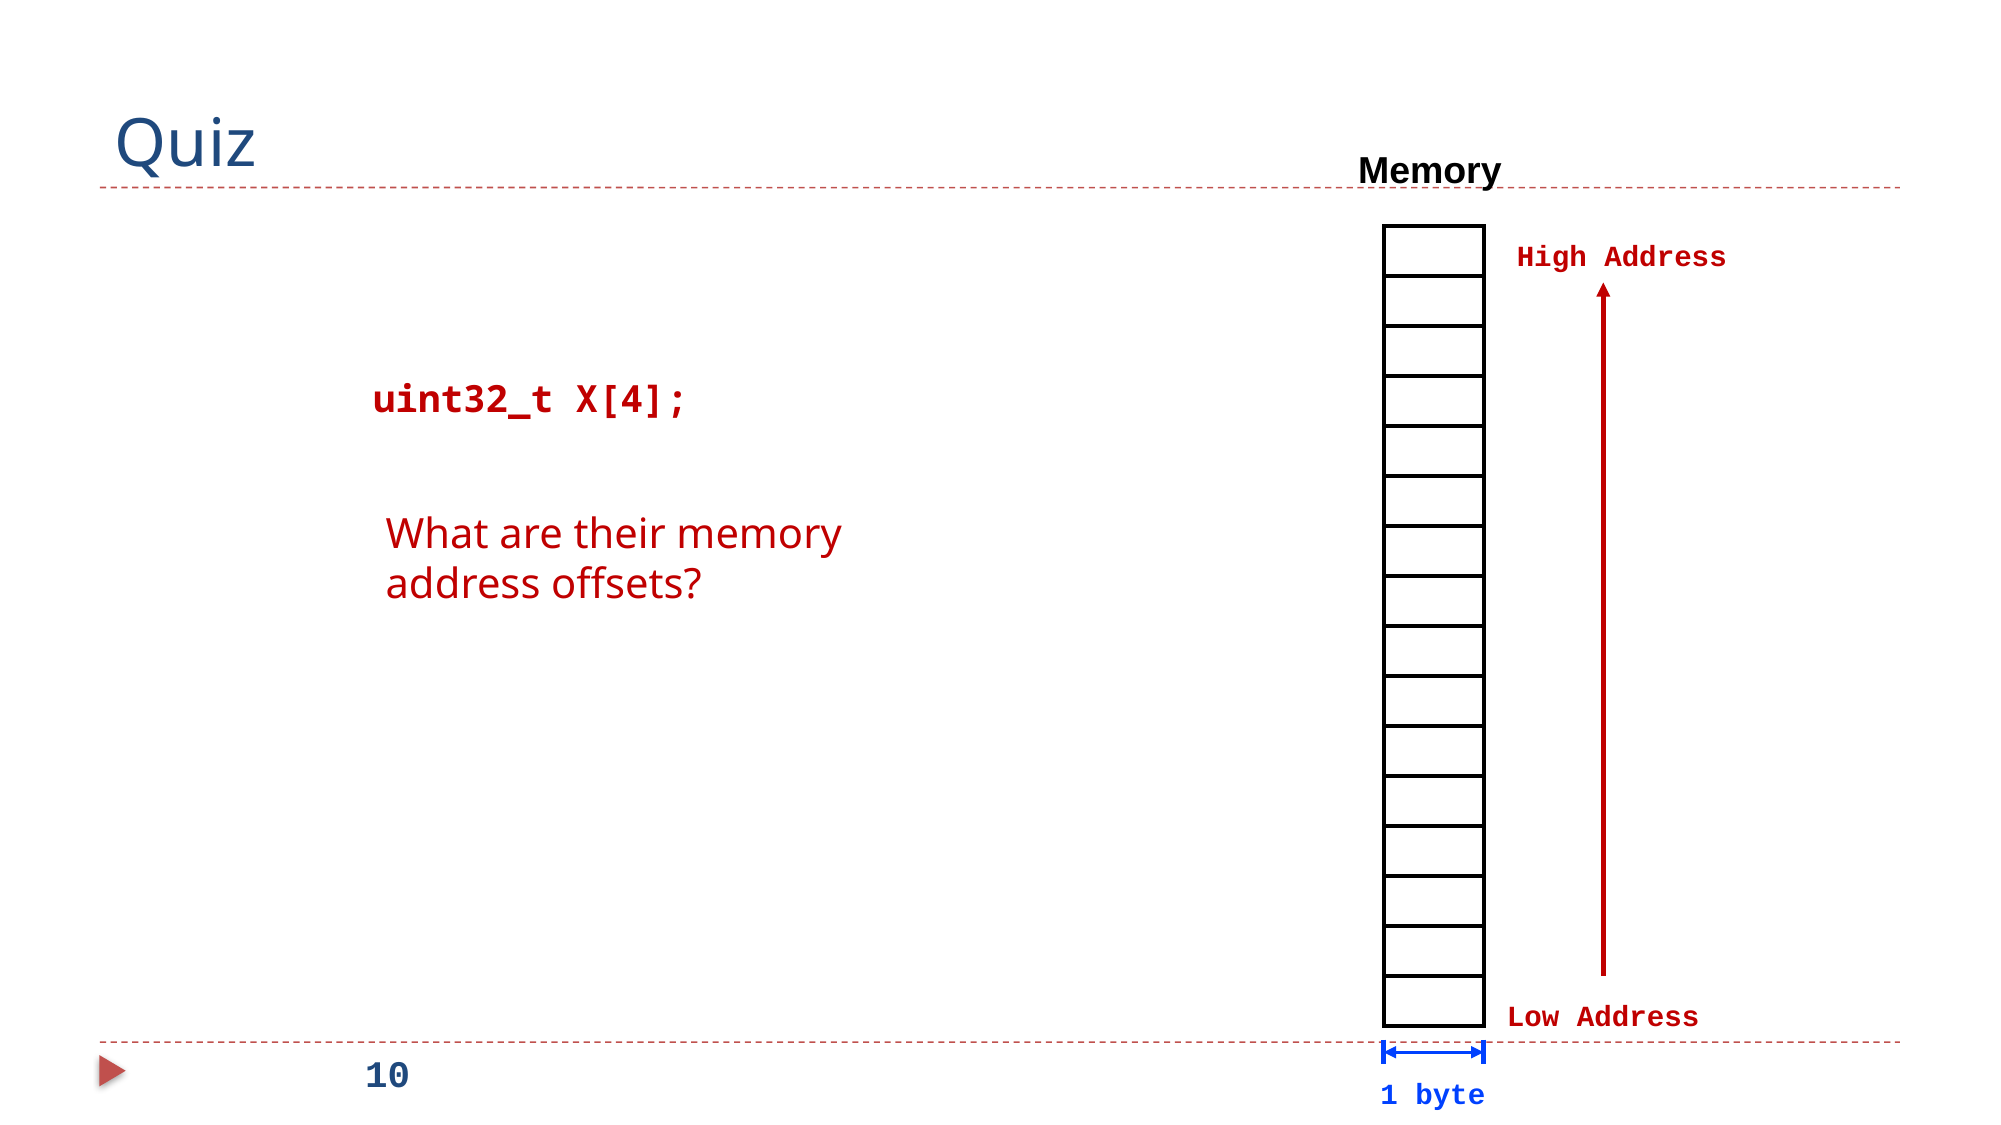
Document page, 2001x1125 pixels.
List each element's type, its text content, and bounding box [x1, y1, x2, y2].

text_box [1383, 825, 1484, 875]
text_box [1383, 575, 1484, 625]
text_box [1490, 230, 1743, 1041]
text_box [1383, 325, 1484, 375]
text_box Memory [1349, 138, 1517, 200]
text_box [1383, 475, 1484, 525]
text_box [1383, 425, 1484, 475]
text_box [1383, 925, 1484, 975]
text_box [1383, 375, 1484, 425]
text_box [1383, 525, 1484, 575]
slide_number 10 [350, 1042, 676, 1103]
text_box [1383, 675, 1484, 725]
text_box [1383, 875, 1484, 925]
text_box What are their memory address offsets? [370, 499, 917, 614]
title Quiz [99, 24, 1900, 188]
text_box [1383, 775, 1484, 825]
text_box uint32_t X[4]; [358, 367, 726, 427]
text_box 1 byte [1365, 1067, 1501, 1118]
text_box [1383, 975, 1484, 1026]
text_box [1383, 225, 1484, 275]
text_box [1383, 275, 1484, 325]
text_box [1383, 725, 1484, 775]
text_box [1383, 625, 1484, 675]
